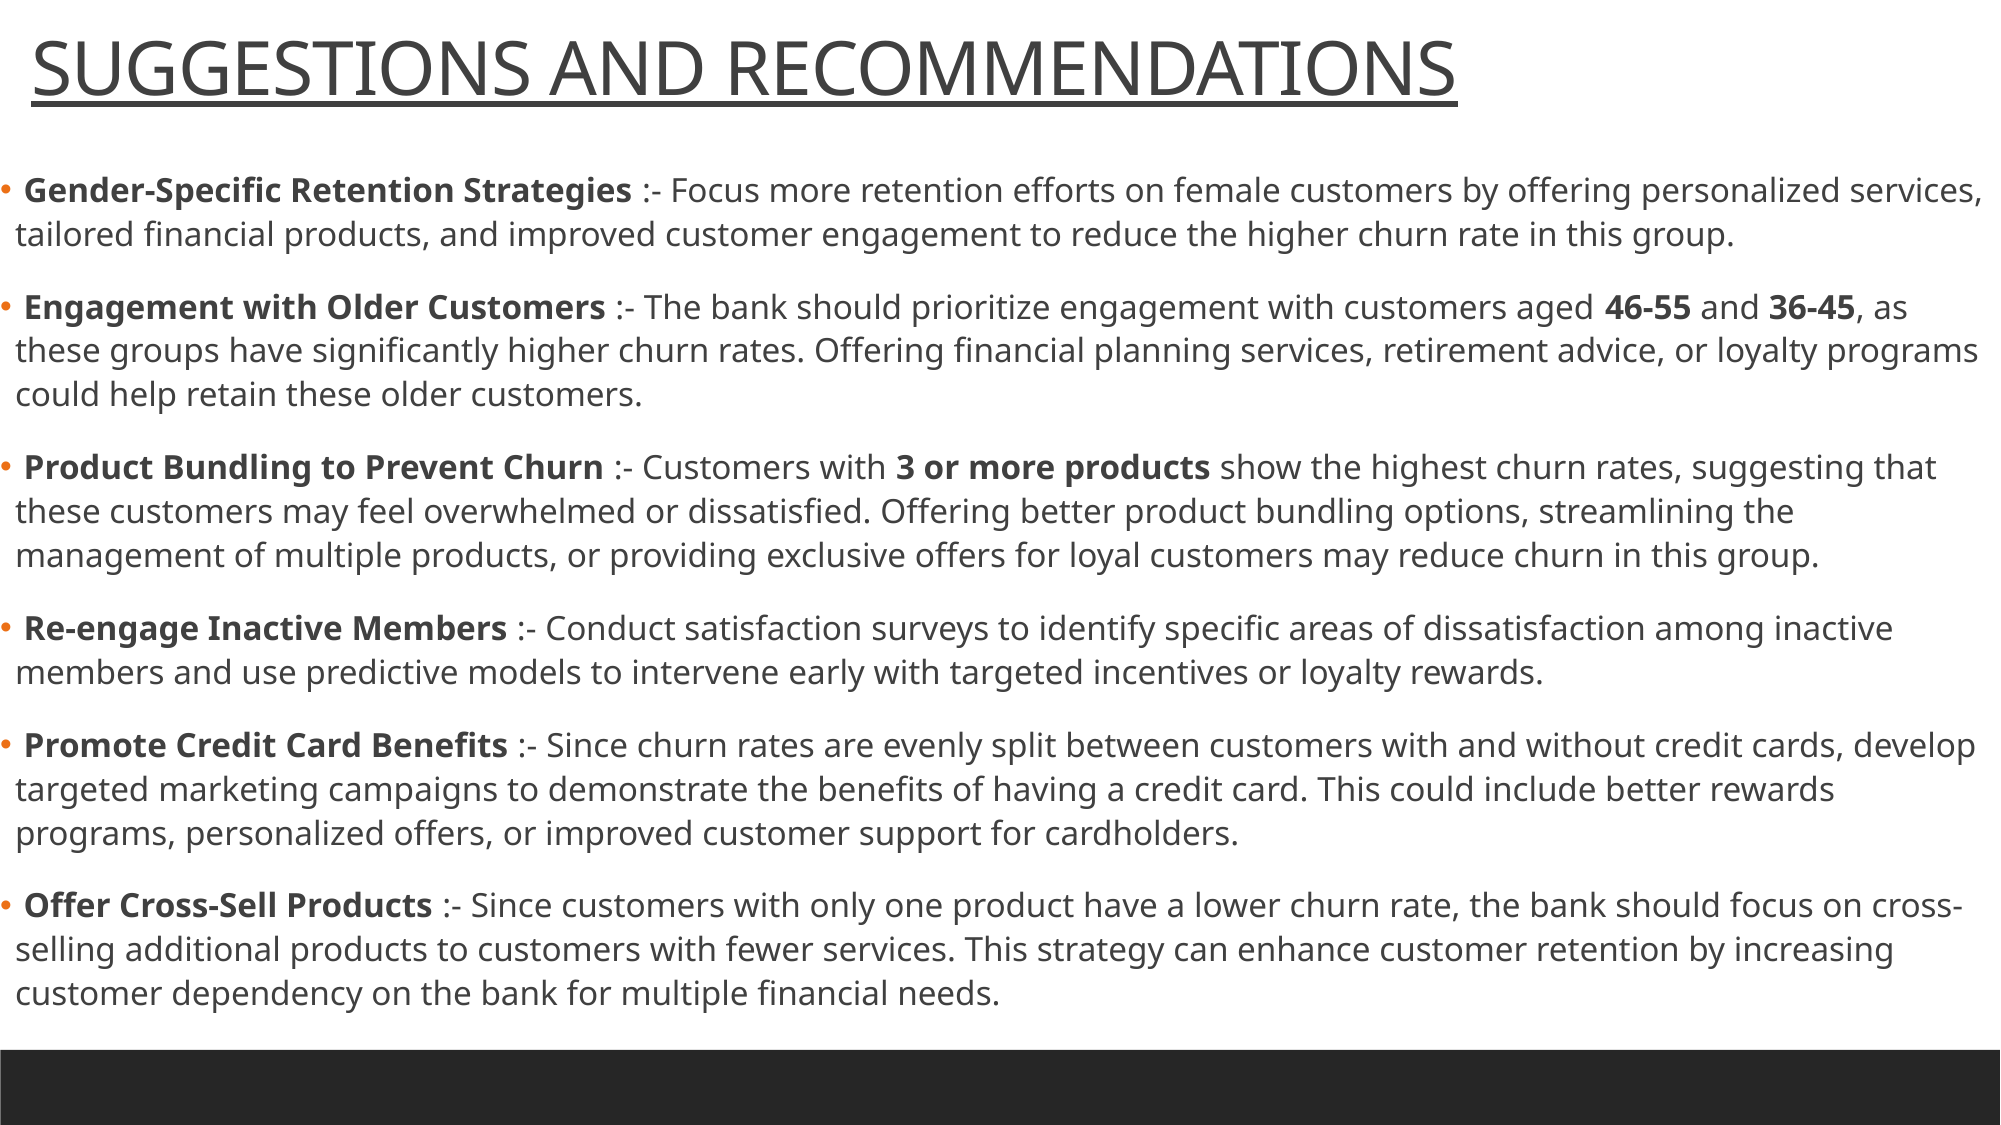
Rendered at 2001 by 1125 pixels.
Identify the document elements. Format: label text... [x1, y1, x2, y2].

title SUGGESTIONS AND RECOMMENDATIONS [16, 13, 1667, 120]
list Gender-Specific Retention Strategies :- Focus more retention efforts on female customers by offering personalized services, tailored financial products, and improved customer engagement to reduce the higher churn rate in this group. Engagement with Older Customers :- The bank should prioritize engagement with customers aged 46-55 and 36-45, as these groups have significantly higher churn rates. Offering financial planning services, retirement advice, or loyalty programs could help retain these older customers. Product Bundling to Prevent Churn :- Customers with 3 or more products show the highest churn rates, suggesting that these customers may feel overwhelmed or dissatisfied. Offering better product bundling options, streamlining the management of multiple products, or providing exclusive offers for loyal customers may reduce churn in this group. Re-engage Inactive Members :- Conduct satisfaction surveys to identify specific areas of dissatisfaction among inactive members and use predictive models to intervene early with targeted incentives or loyalty rewards. Promote Credit Card Benefits :- Since churn rates are evenly split between customers with and without credit cards, develop targeted marketing campaigns to demonstrate the benefits of having a credit card. This could include better rewards programs, personalized offers, or improved customer support for cardholders. Offer Cross-Sell Products :- Since customers with only one product have a lower churn rate, the bank should focus on cross-selling additional products to customers with fewer services. This strategy can enhance customer retention by increasing customer dependency on the bank for multiple financial needs. [0, 157, 2000, 1078]
